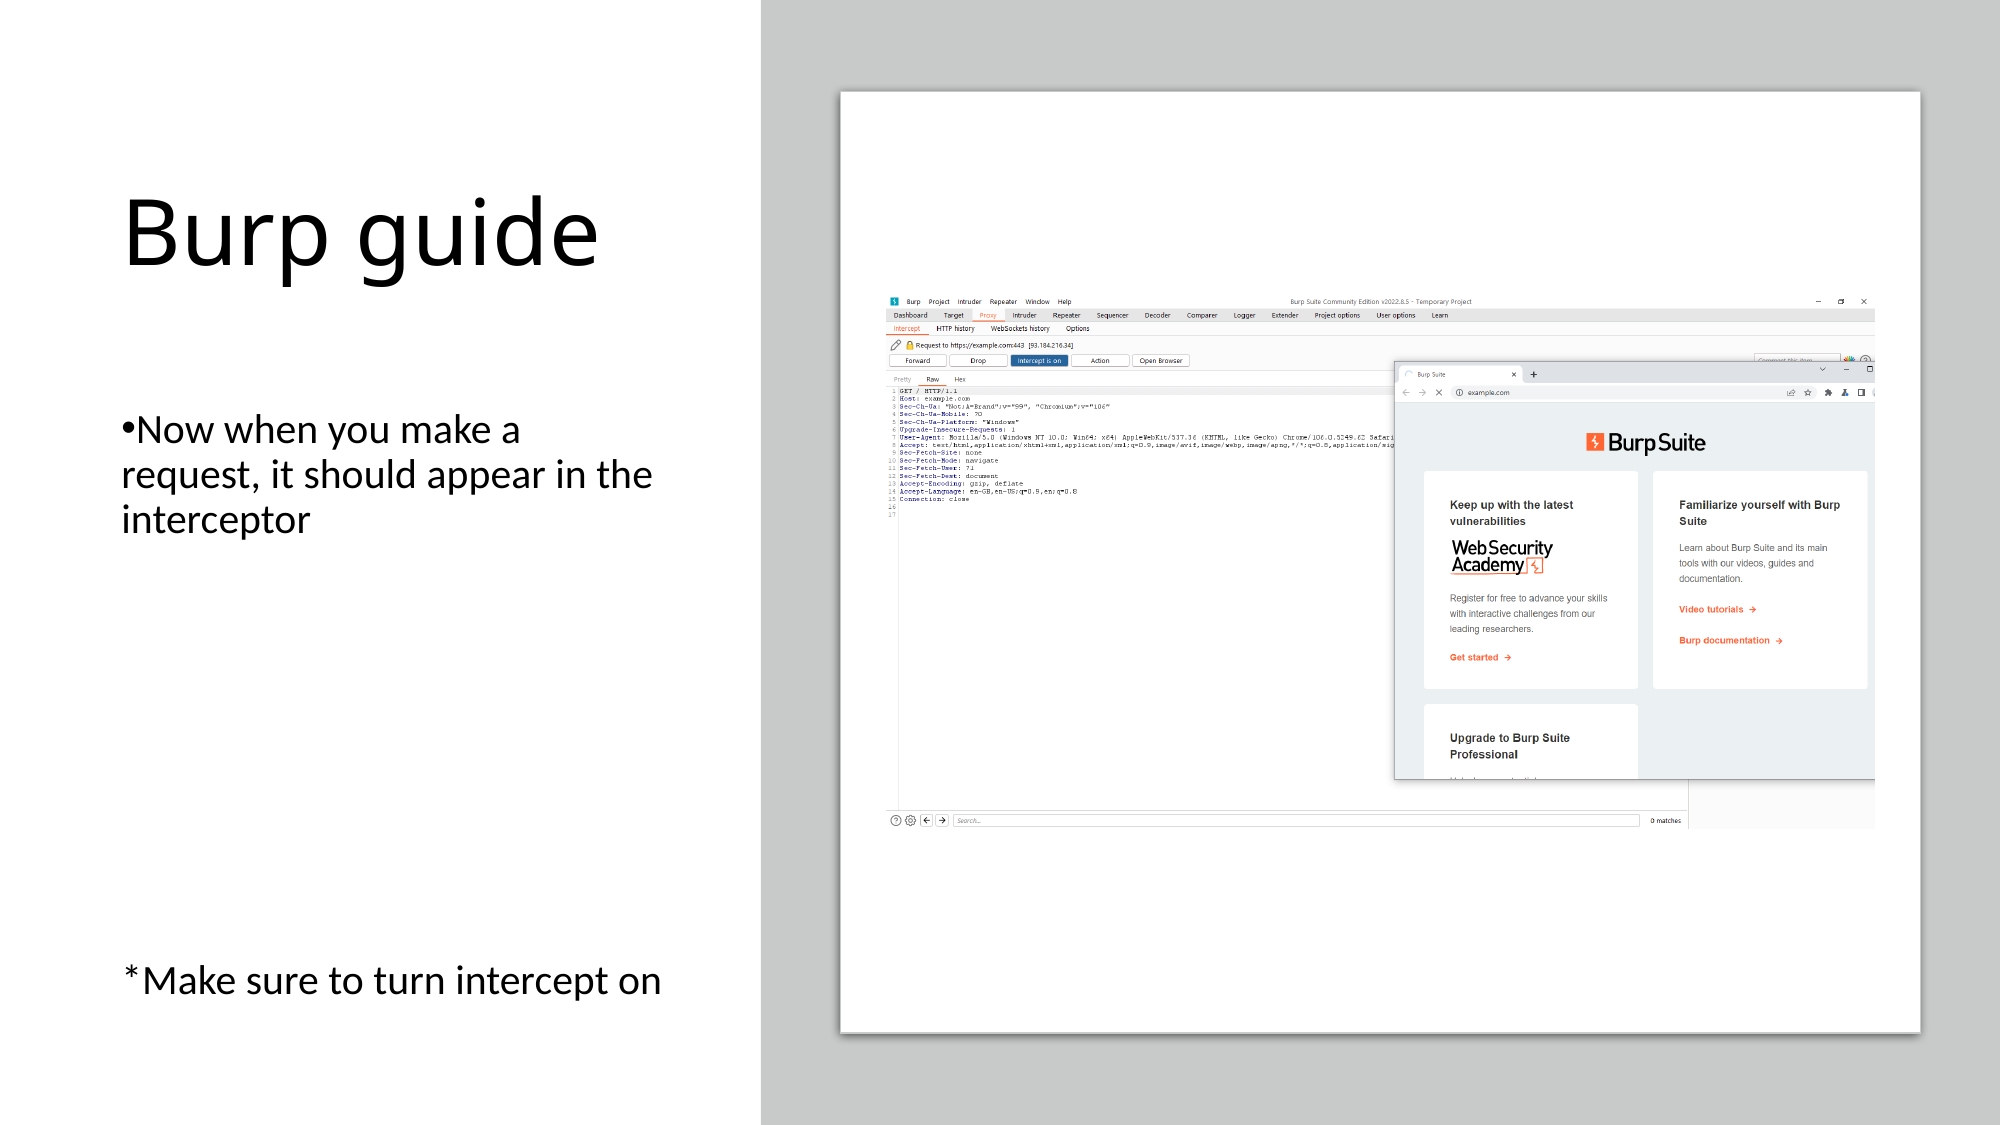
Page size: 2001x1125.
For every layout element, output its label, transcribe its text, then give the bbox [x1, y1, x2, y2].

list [886, 295, 1875, 829]
text_box [760, 0, 2000, 1125]
text_box [839, 90, 1922, 1034]
text_box Now when you make a request, it should appear in the interceptor *Make sure to turn intercept on [106, 399, 682, 1021]
title Burp guide [106, 103, 682, 370]
